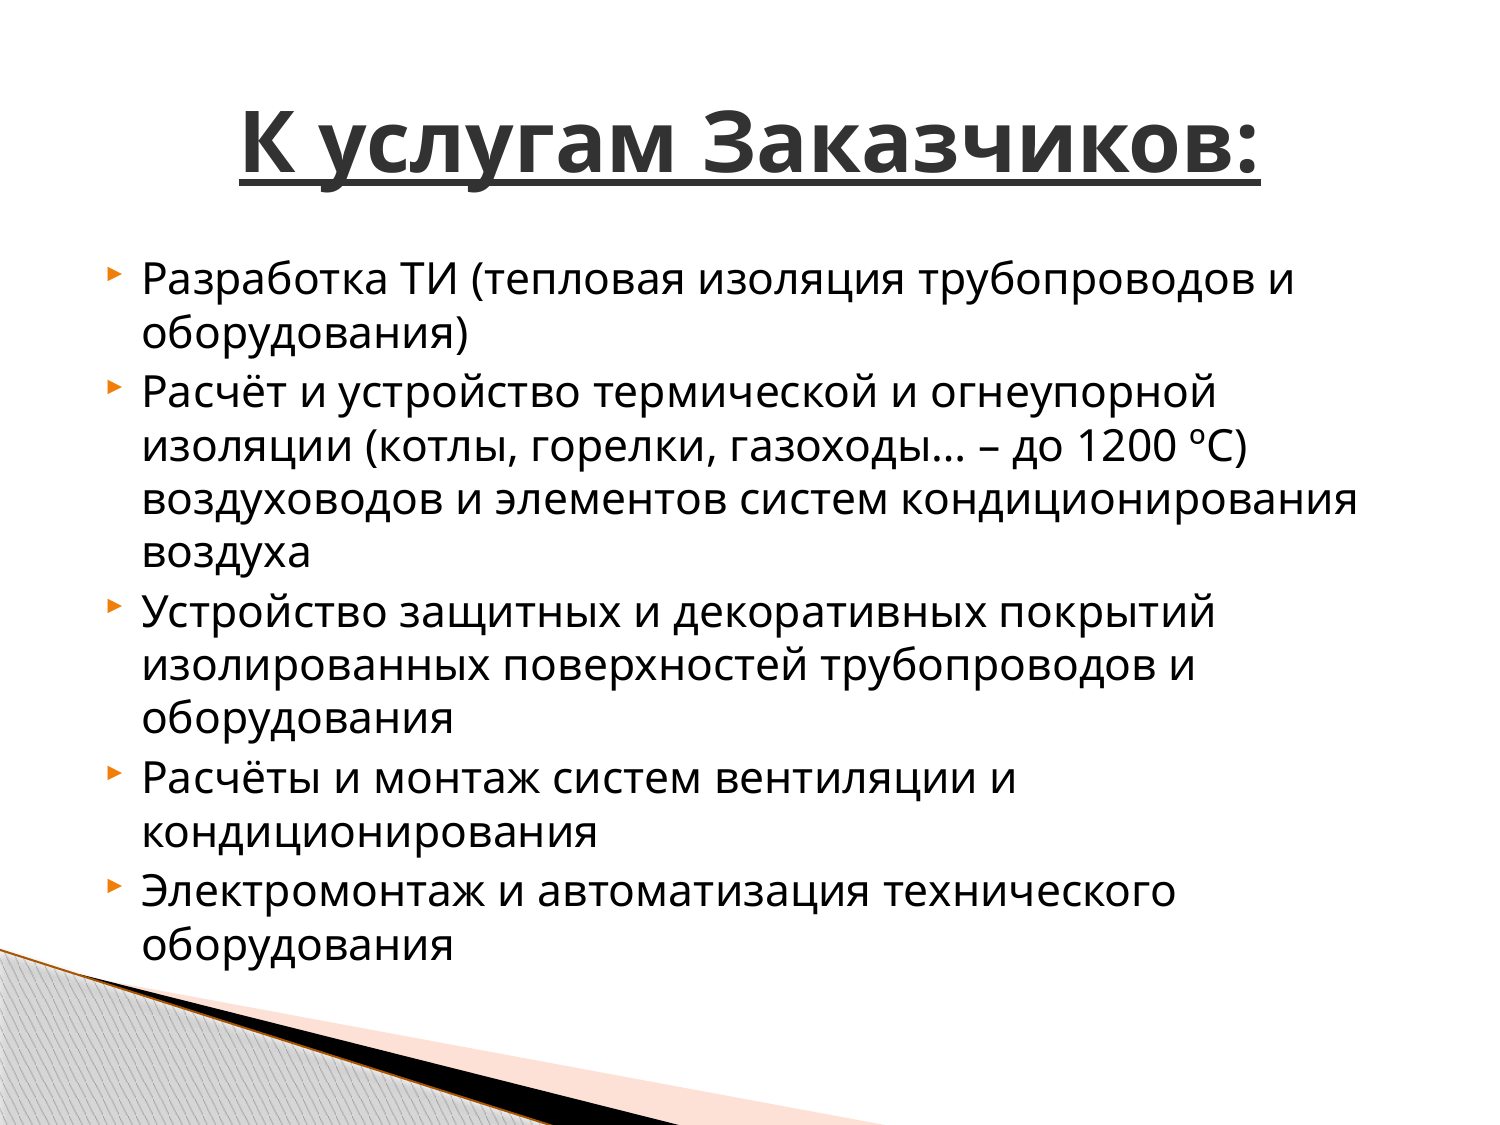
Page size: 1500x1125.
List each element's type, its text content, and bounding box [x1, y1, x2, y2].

list Разработка ТИ (тепловая изоляция трубопроводов и оборудования) Расчёт и устройство термической и огнеупорной изоляции (котлы, горелки, газоходы… – до 1200 ºС) воздуховодов и элементов систем кондиционирования воздуха Устройство защитных и декоративных покрытий изолированных поверхностей трубопроводов и оборудования Расчёты и монтаж систем вентиляции и кондиционирования Электромонтаж и автоматизация технического оборудования [75, 243, 1425, 986]
title К услугам Заказчиков: [75, 45, 1425, 233]
